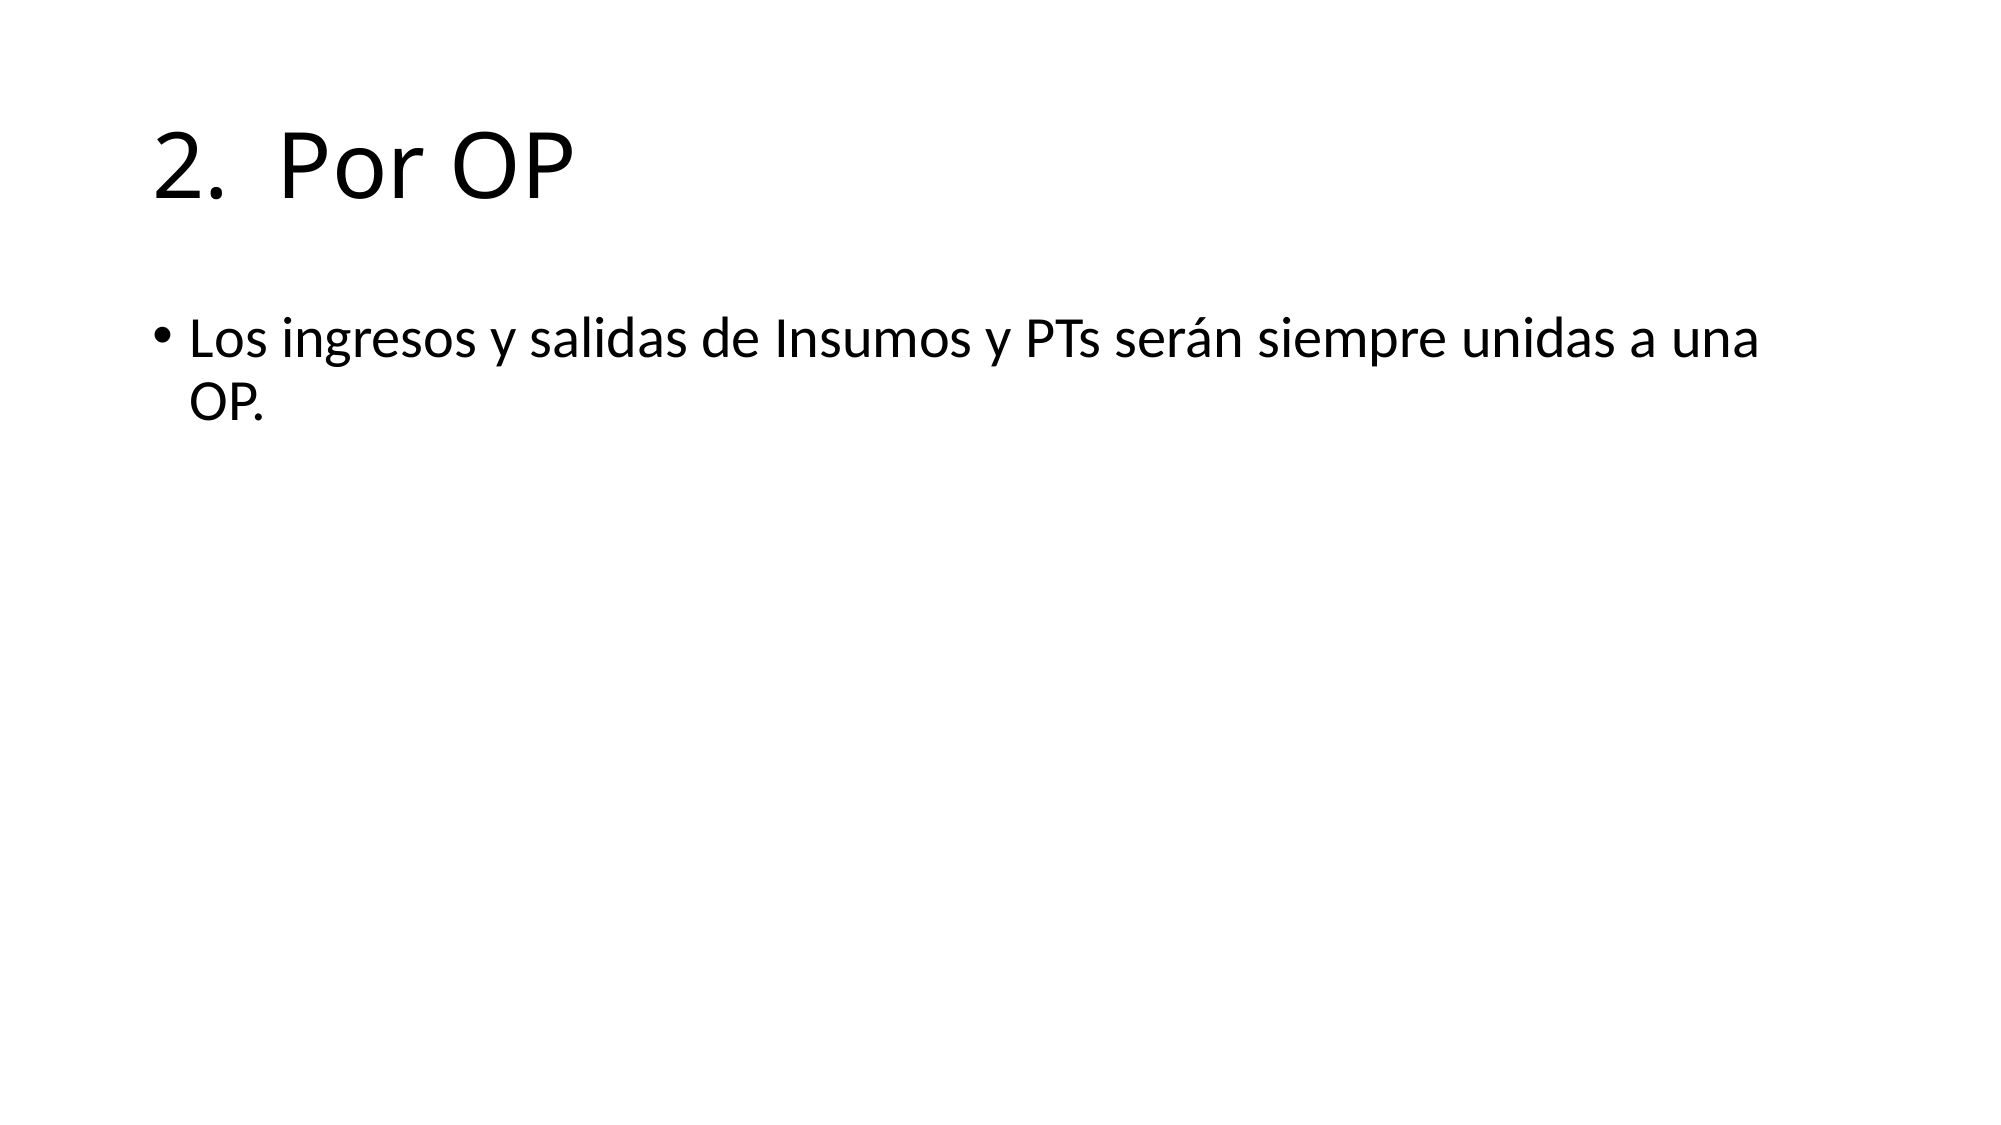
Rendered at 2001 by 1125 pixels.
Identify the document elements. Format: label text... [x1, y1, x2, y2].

title 2. Por OP [137, 59, 1863, 278]
list Los ingresos y salidas de Insumos y PTs serán siempre unidas a una OP. [137, 299, 1863, 1014]
